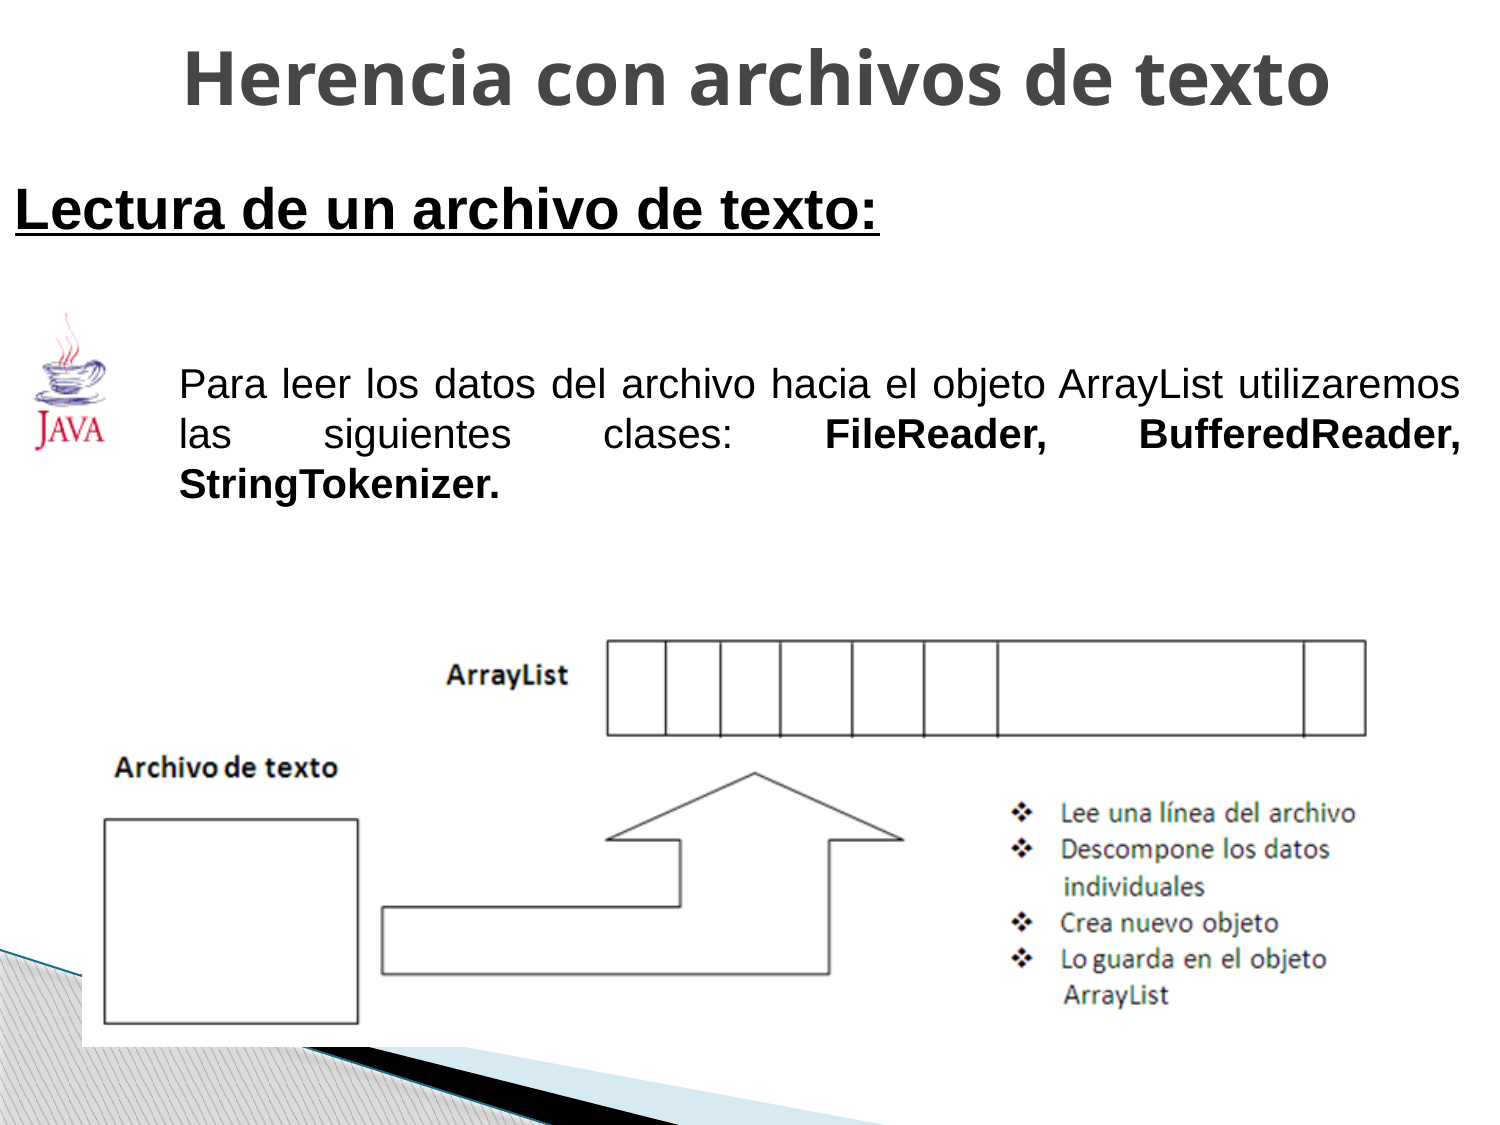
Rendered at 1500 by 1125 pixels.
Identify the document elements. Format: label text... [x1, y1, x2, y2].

picture [81, 632, 1381, 1048]
picture [23, 301, 118, 462]
text_box Lectura de un archivo de texto: [0, 164, 1313, 249]
text_box Para leer los datos del archivo hacia el objeto ArrayList utilizaremos las siguientes clases: FileReader, BufferedReader, StringTokenizer. [164, 349, 1477, 514]
title Herencia con archivos de texto [82, 0, 1432, 178]
